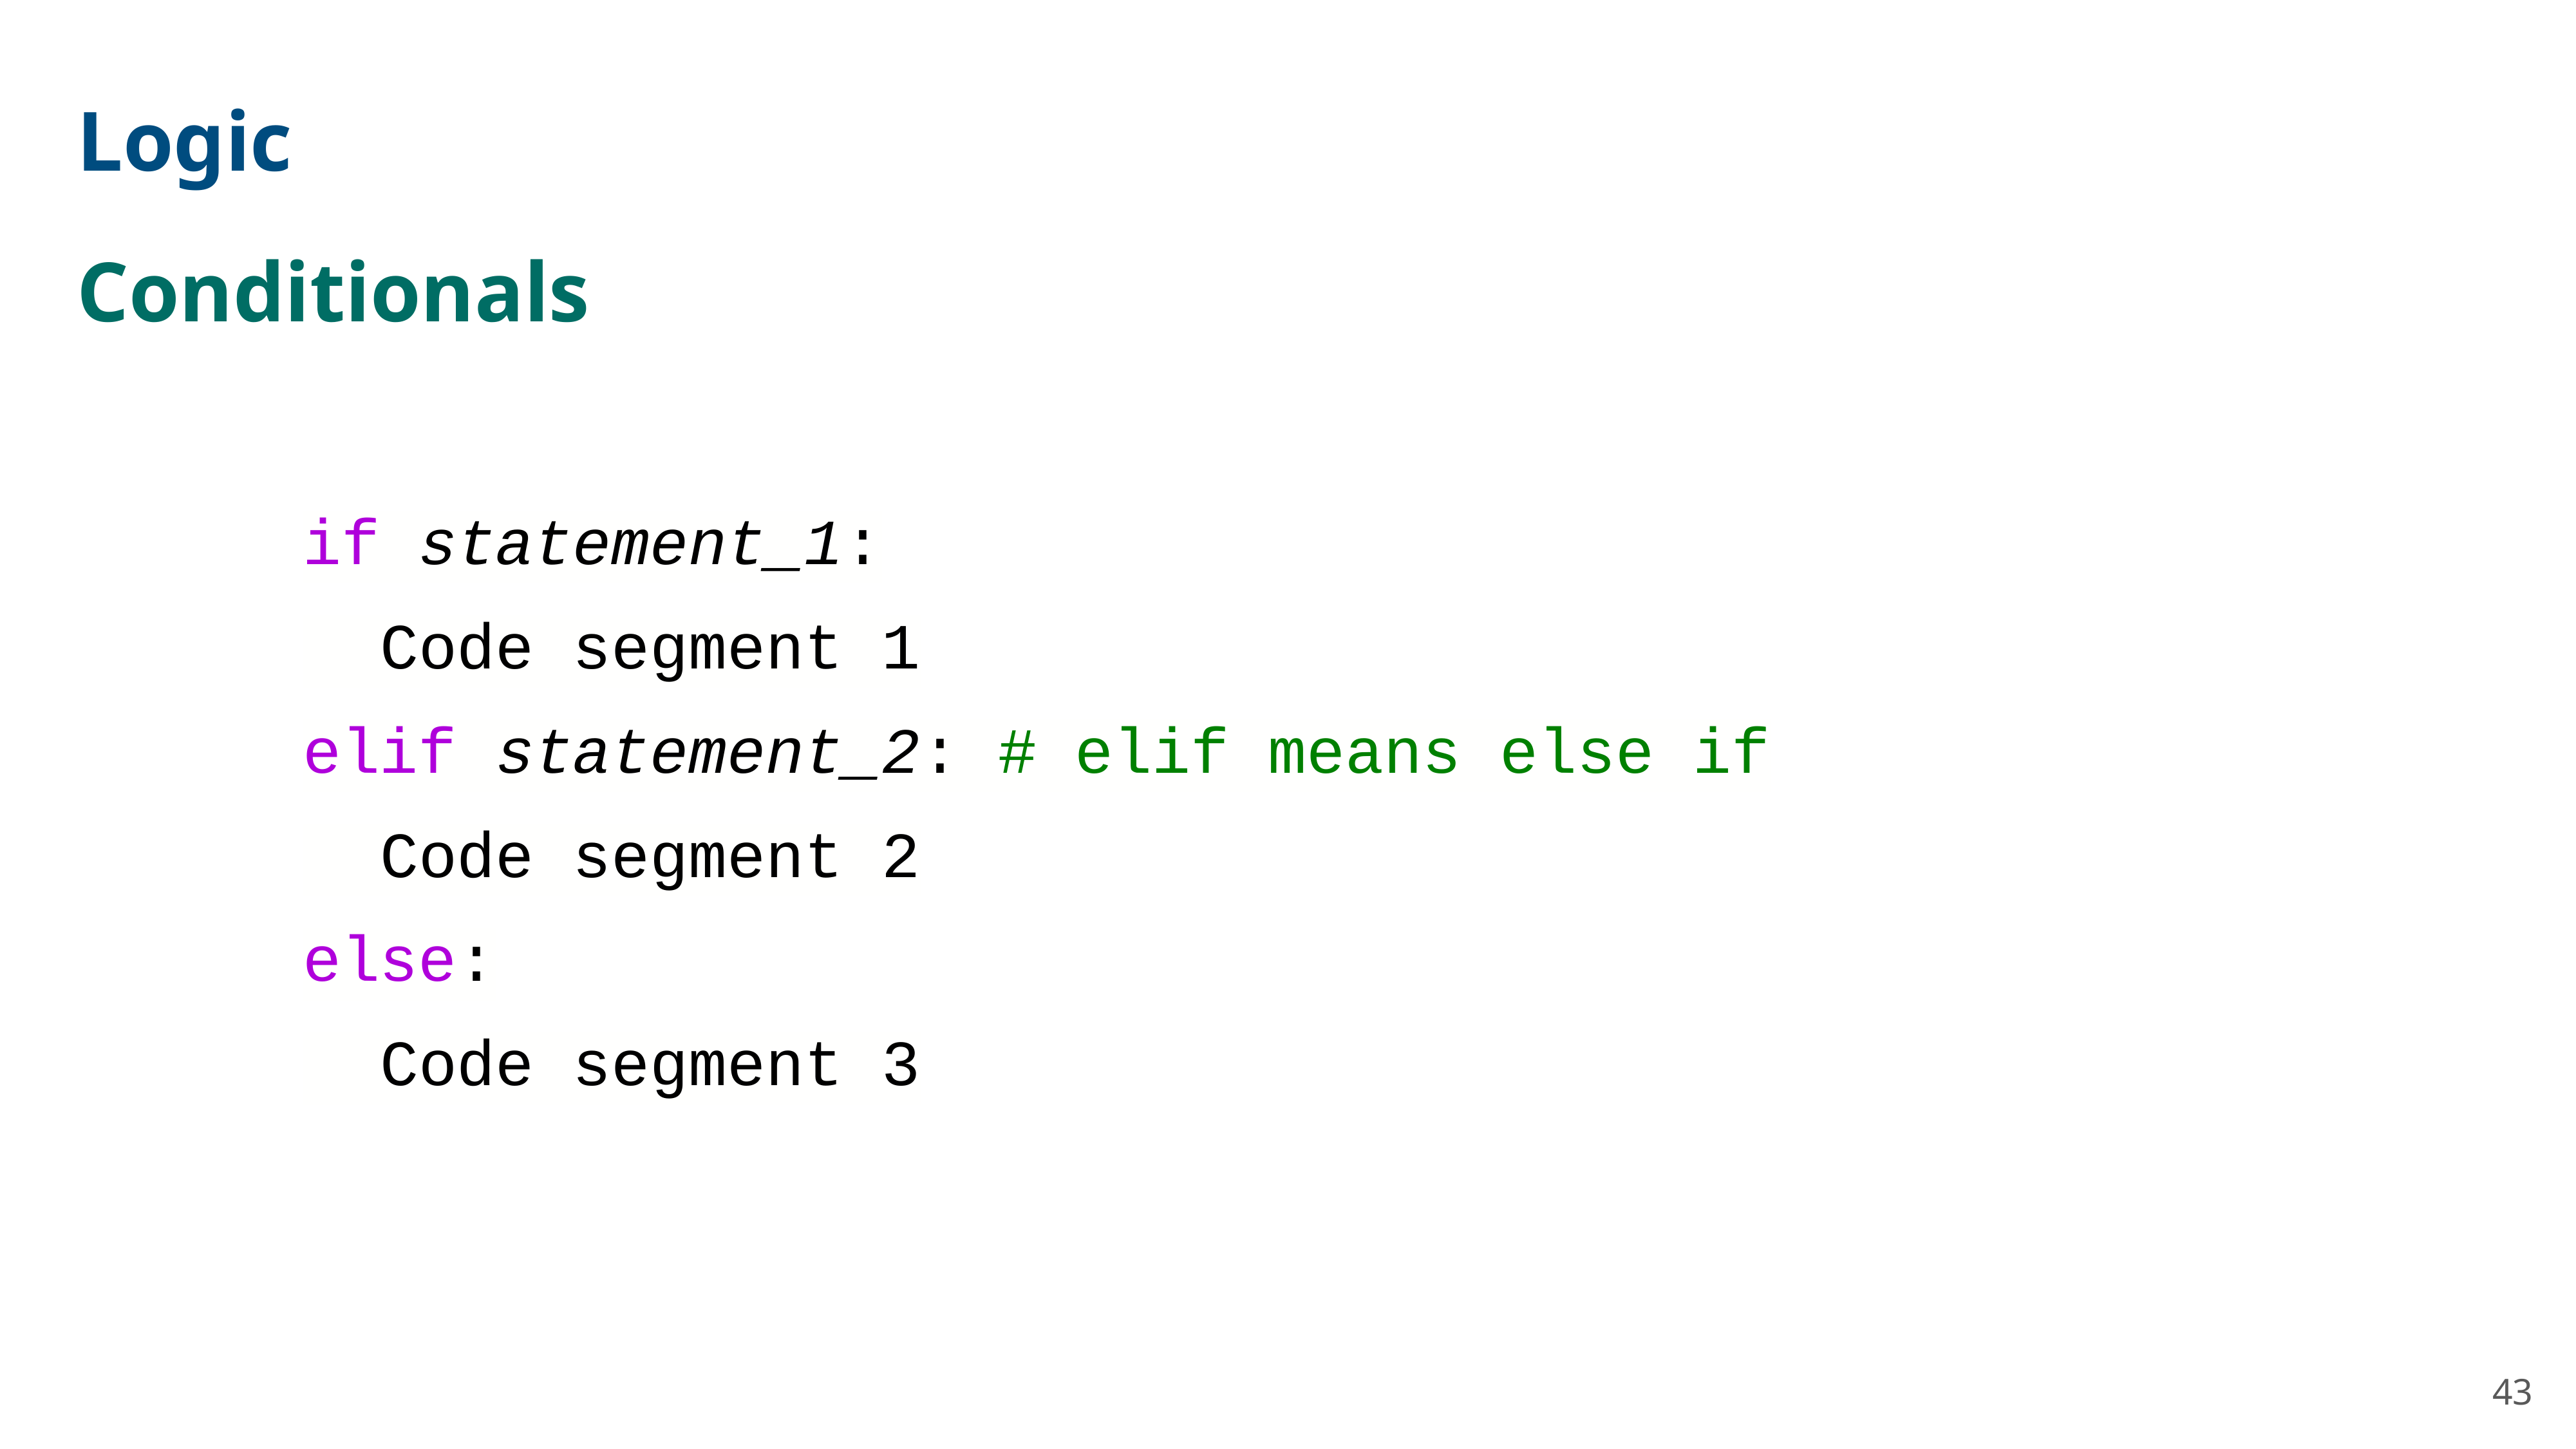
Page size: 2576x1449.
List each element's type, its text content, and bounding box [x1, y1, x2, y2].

text_box Logic [51, 63, 1039, 214]
slide_number ‹#› [2404, 1338, 2559, 1449]
list if statement_1: Code segment 1 elif statement_2: # elif means else if Code segment 2 else: Code segment 3 [276, 447, 1998, 1163]
text_box Conditionals [51, 214, 1319, 365]
